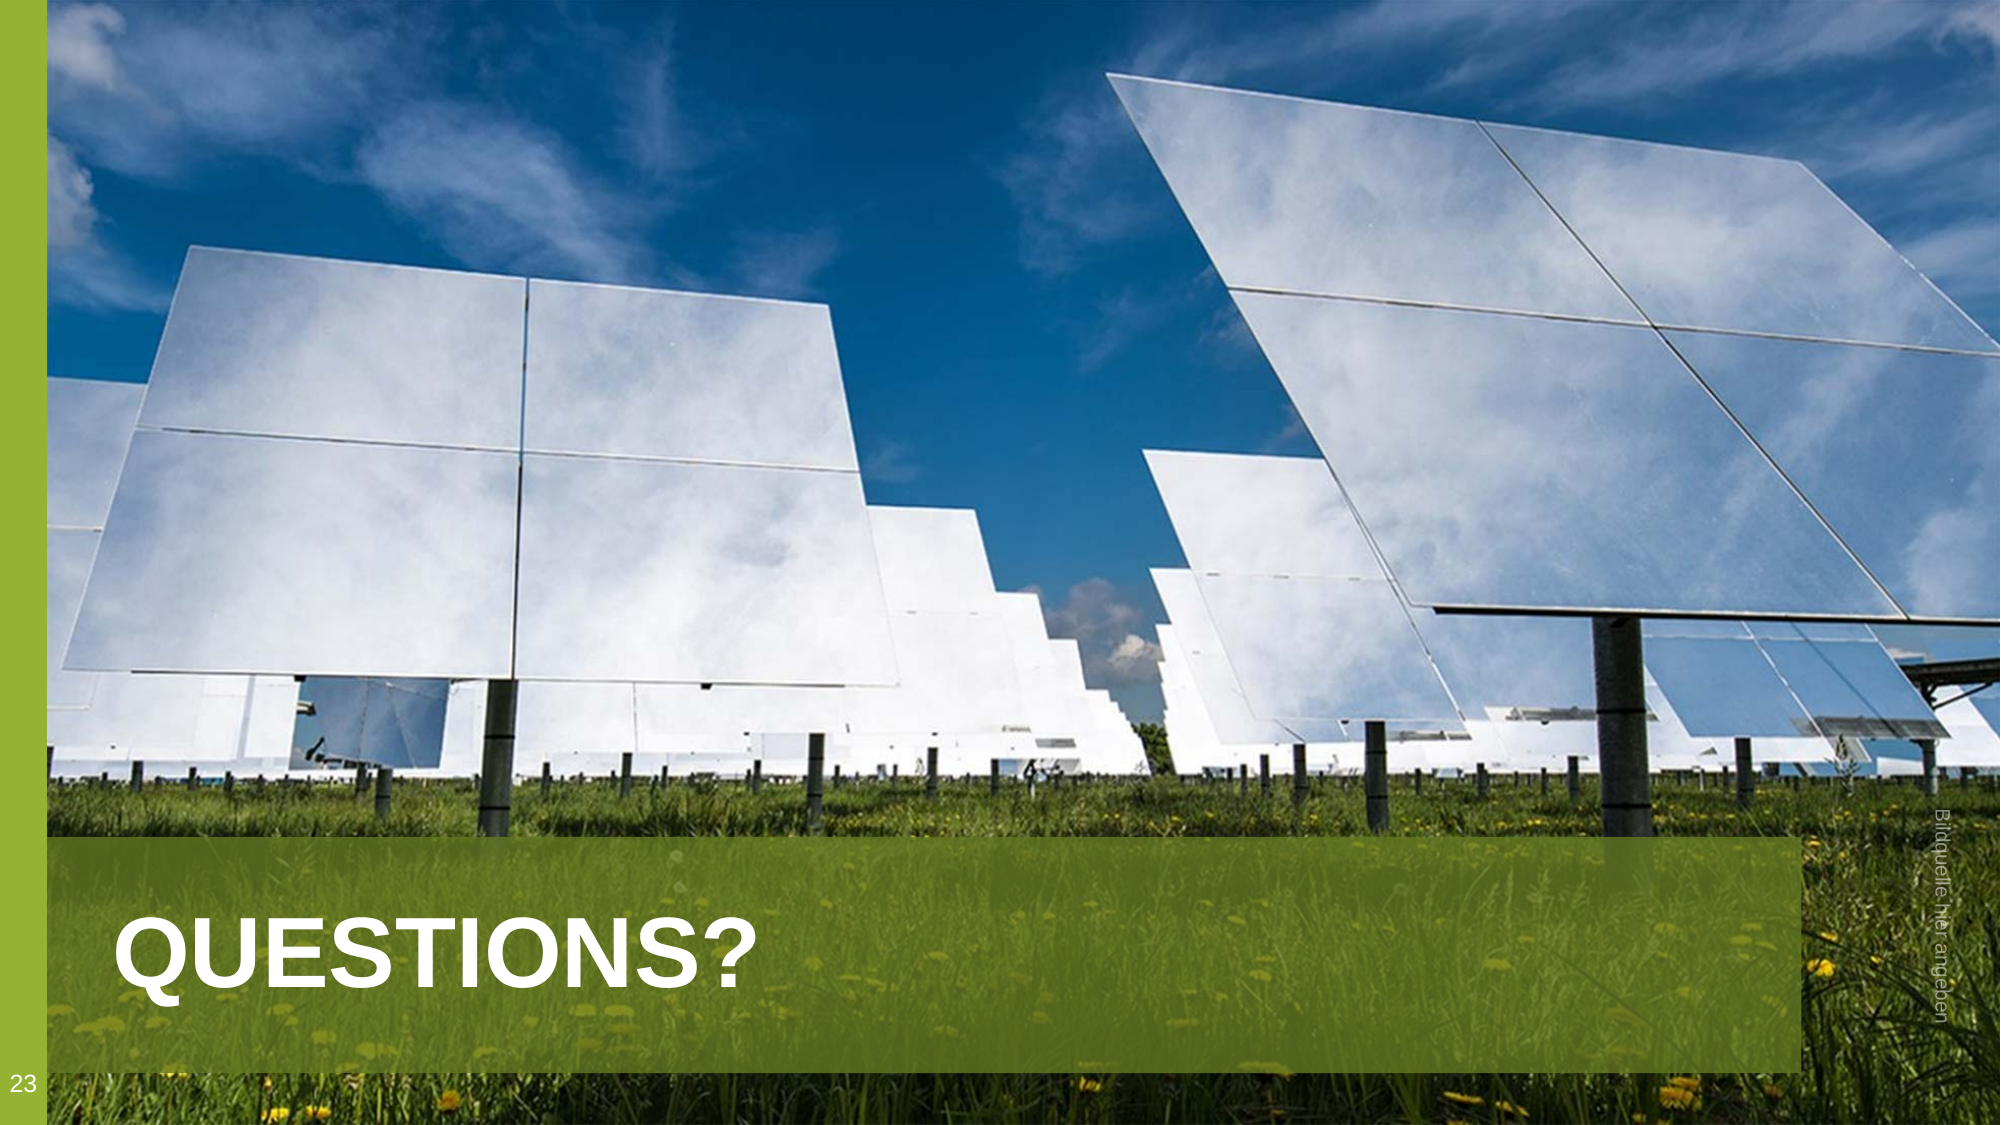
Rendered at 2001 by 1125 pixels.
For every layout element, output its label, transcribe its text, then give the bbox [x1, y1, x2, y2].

slide_number 23 [0, 876, 47, 1113]
picture [47, 0, 2000, 1125]
